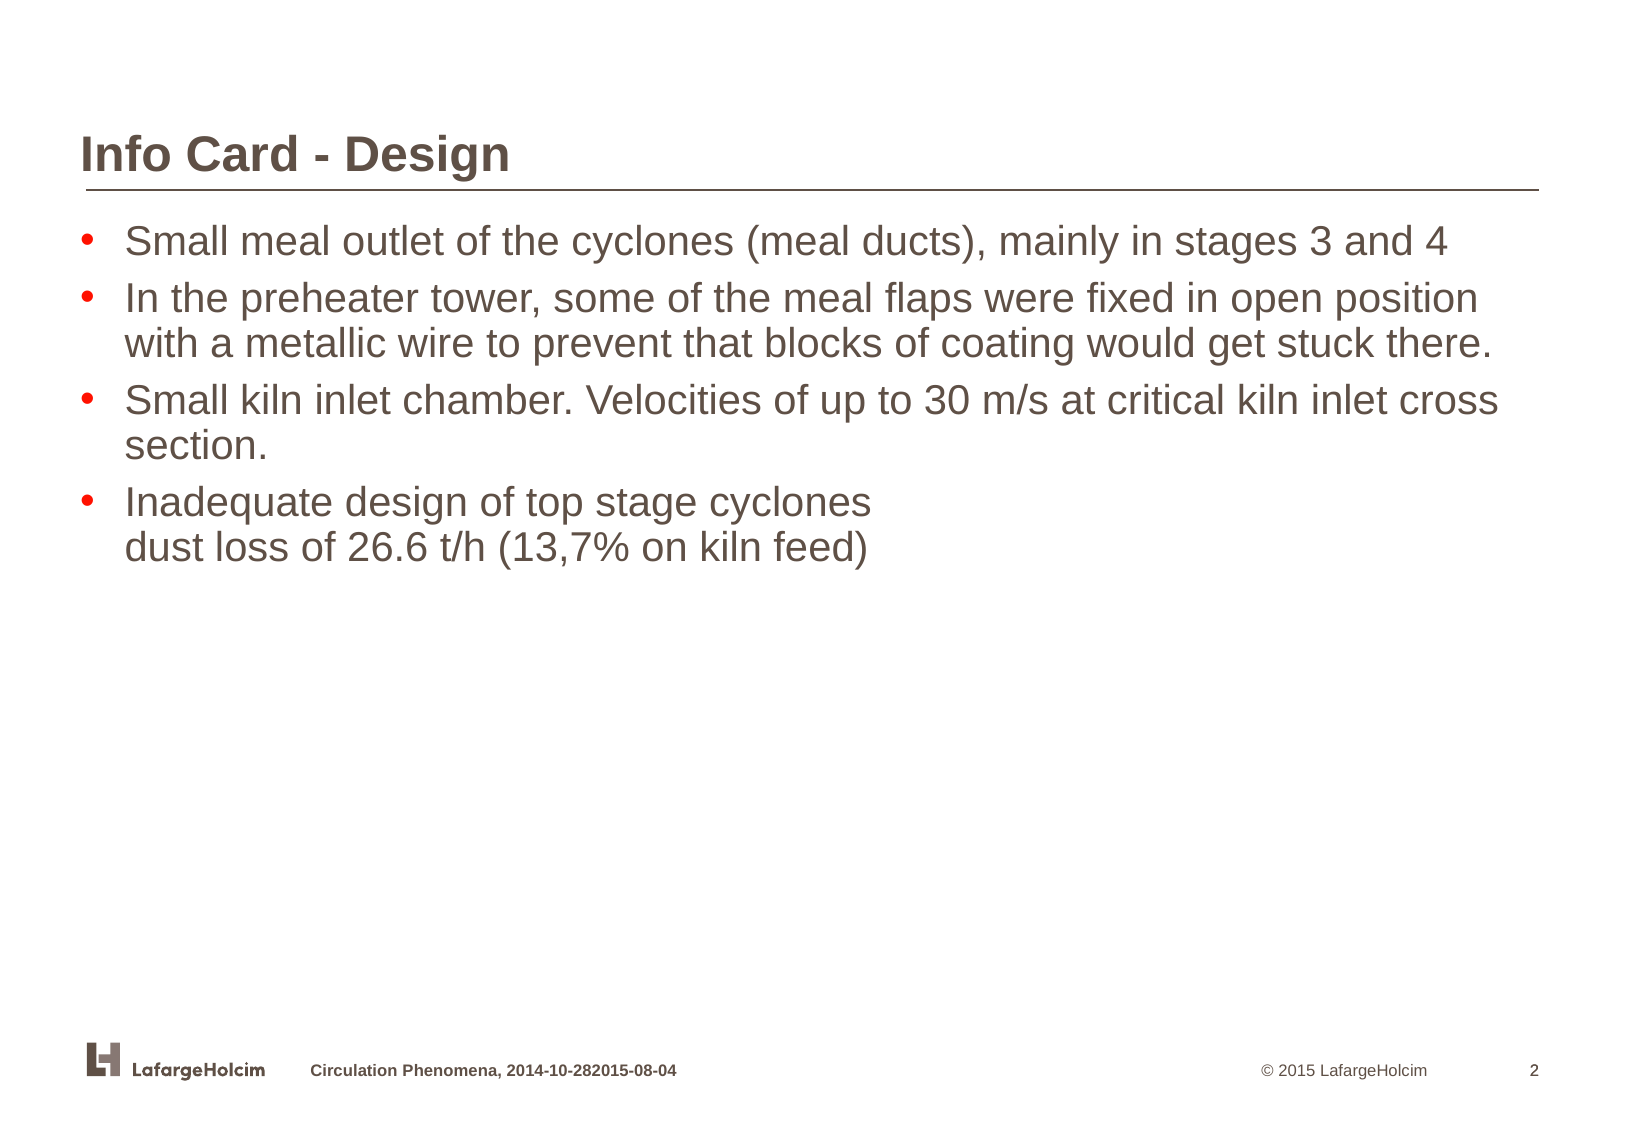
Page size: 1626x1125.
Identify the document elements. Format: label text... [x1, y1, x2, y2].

text_box Small meal outlet of the cyclones (meal ducts), mainly in stages 3 and 4 In the preheater tower, some of the meal flaps were fixed in open position with a metallic wire to prevent that blocks of coating would get stuck there. Small kiln inlet chamber. Velocities of up to 30 m/s at critical kiln inlet cross section. Inadequate design of top stage cyclones dust loss of 26.6 t/h (13,7% on kiln feed) [80, 219, 1522, 1059]
text_box Info Card - Design [80, 54, 1520, 184]
footer Circulation Phenomena, 2014-10-282015-08-04 [310, 1059, 831, 1080]
text_box 2 [1467, 1052, 1539, 1080]
